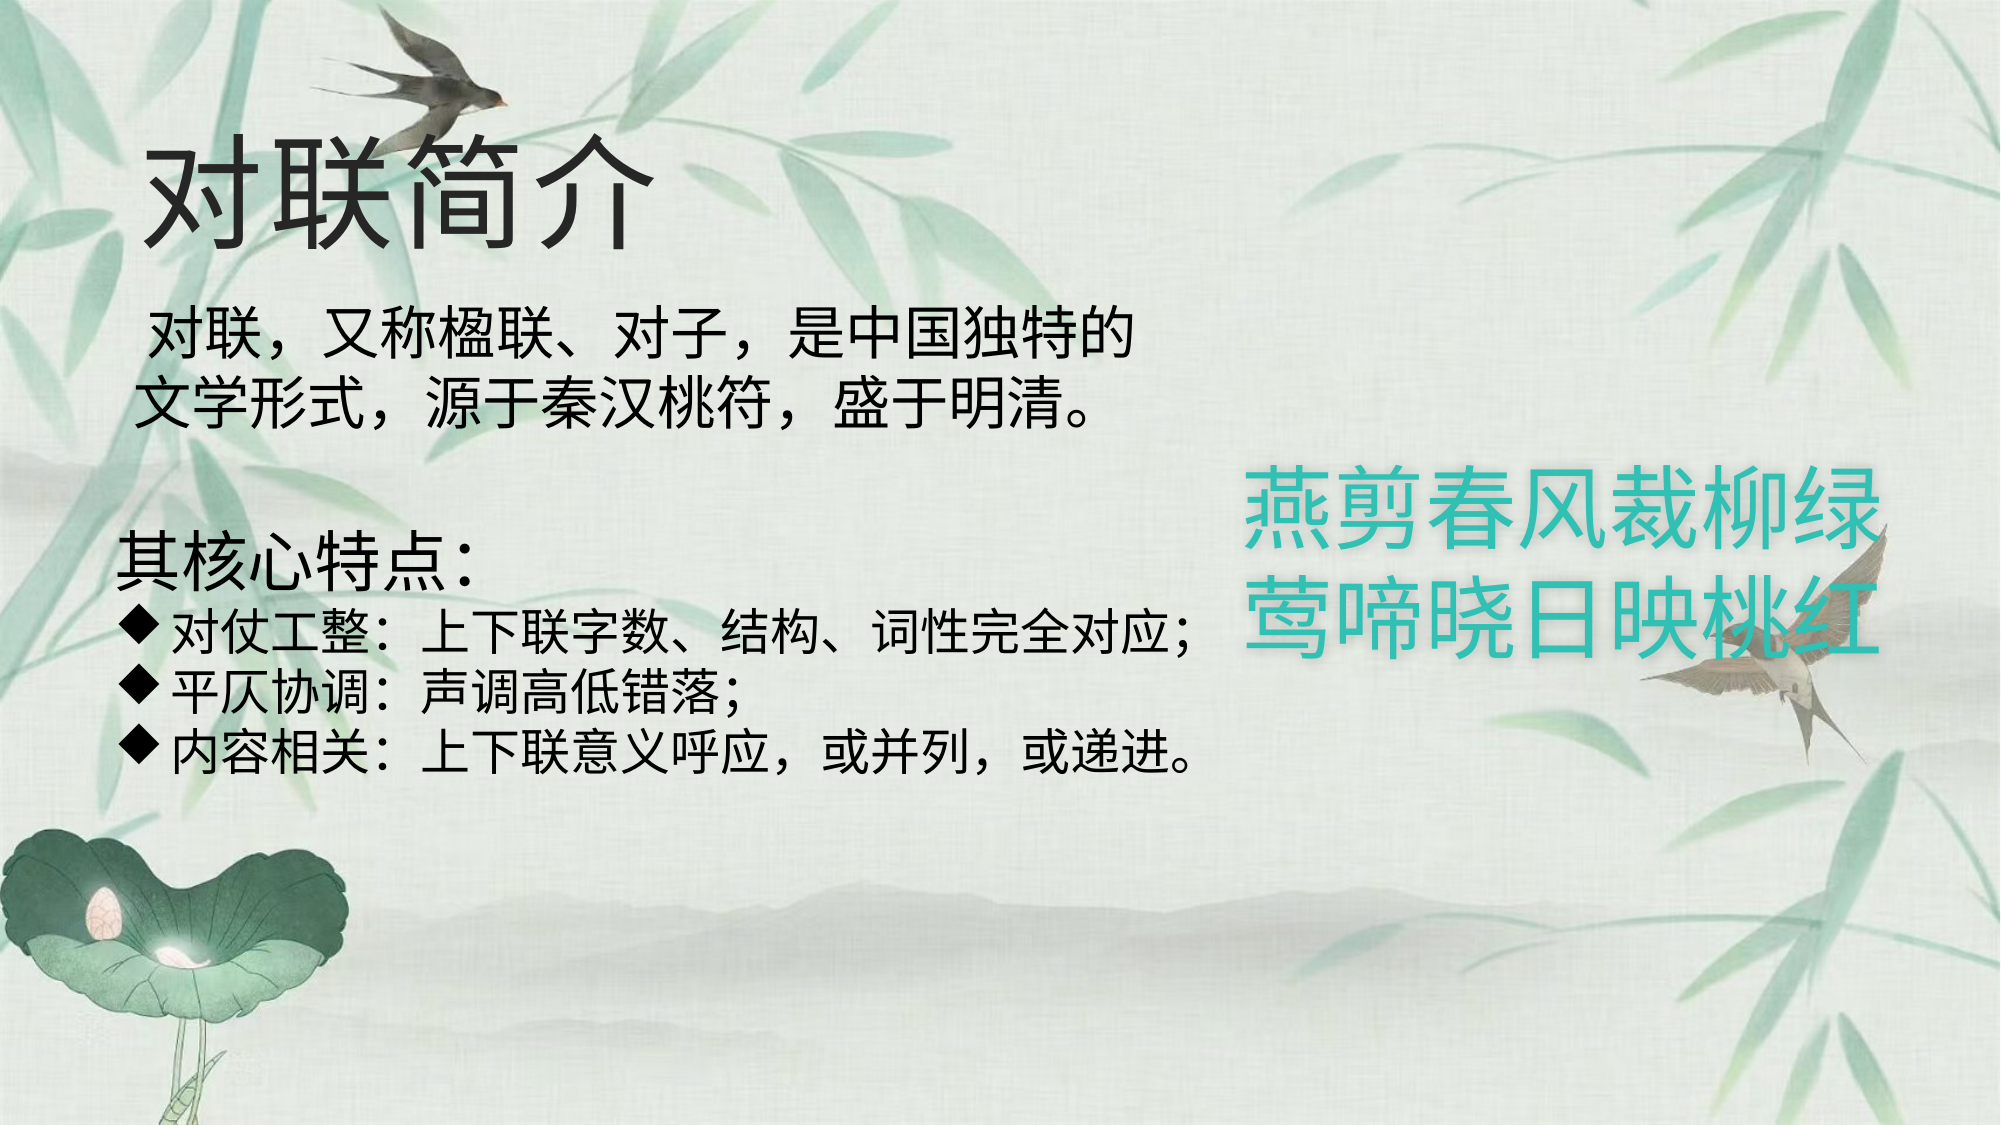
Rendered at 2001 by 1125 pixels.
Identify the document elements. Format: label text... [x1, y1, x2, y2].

text_box 燕剪春风裁柳绿 莺啼晓日映桃红 [1226, 443, 1900, 679]
title 对联简介 [124, 131, 1924, 248]
picture [0, 0, 2001, 1125]
text_box 其核心特点： 对仗工整：上下联字数、结构、词性完全对应； 平仄协调：声调高低错落； 内容相关：上下联意义呼应，或并列，或递进。 [99, 512, 1227, 788]
text_box 对联，又称楹联、对子，是中国独特的文学形式，源于秦汉桃符，盛于明清。 [99, 289, 1157, 457]
